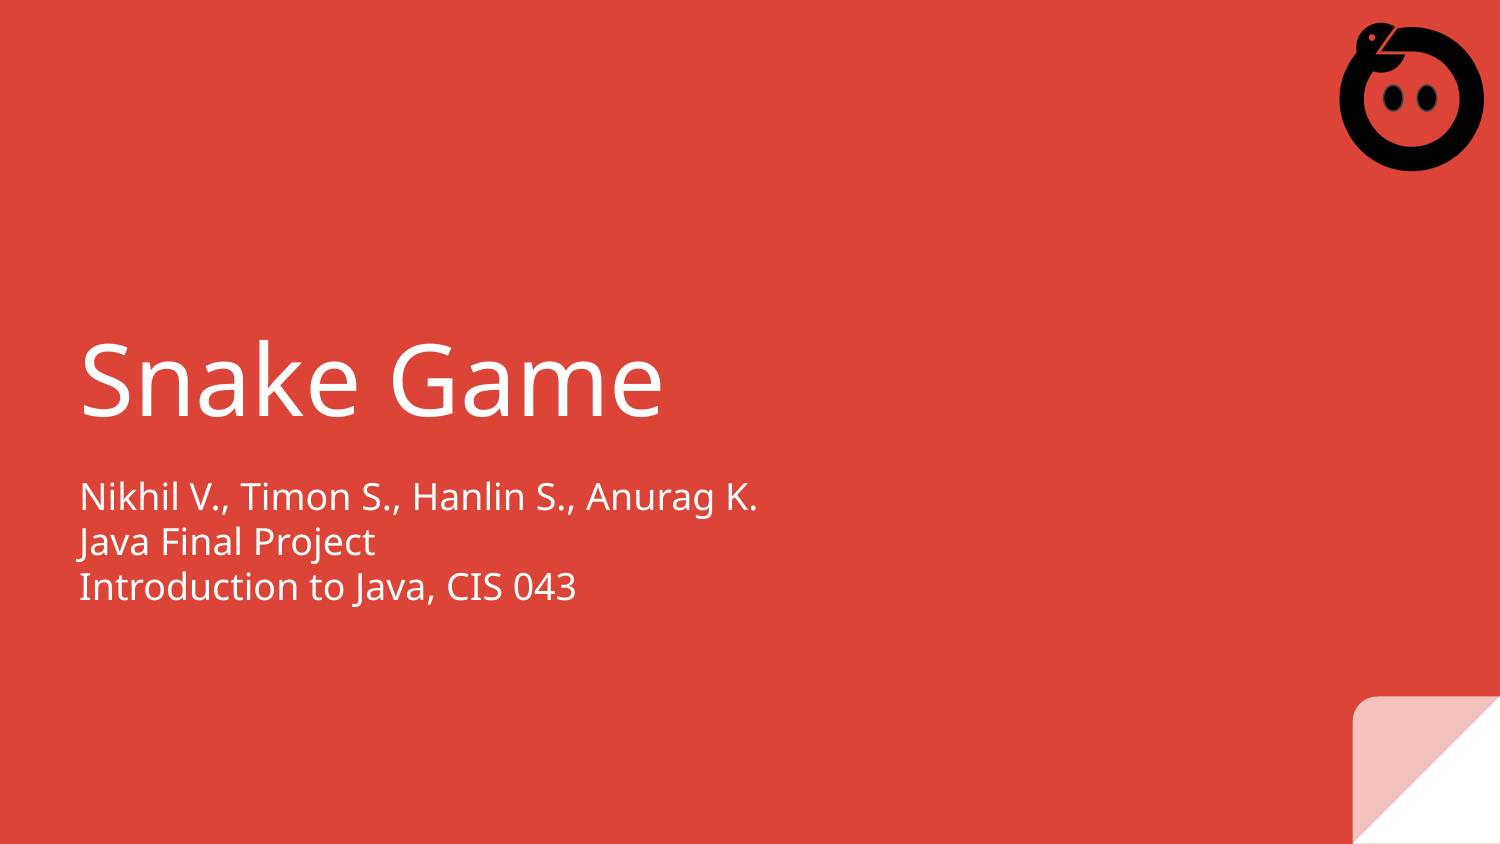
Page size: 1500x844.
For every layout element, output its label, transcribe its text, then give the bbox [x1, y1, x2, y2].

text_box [1323, 21, 1500, 175]
title Snake Game [64, 298, 1413, 452]
subtitle Nikhil V., Timon S., Hanlin S., Anurag K. Java Final Project Introduction to Java, CIS 043 [64, 457, 1413, 625]
